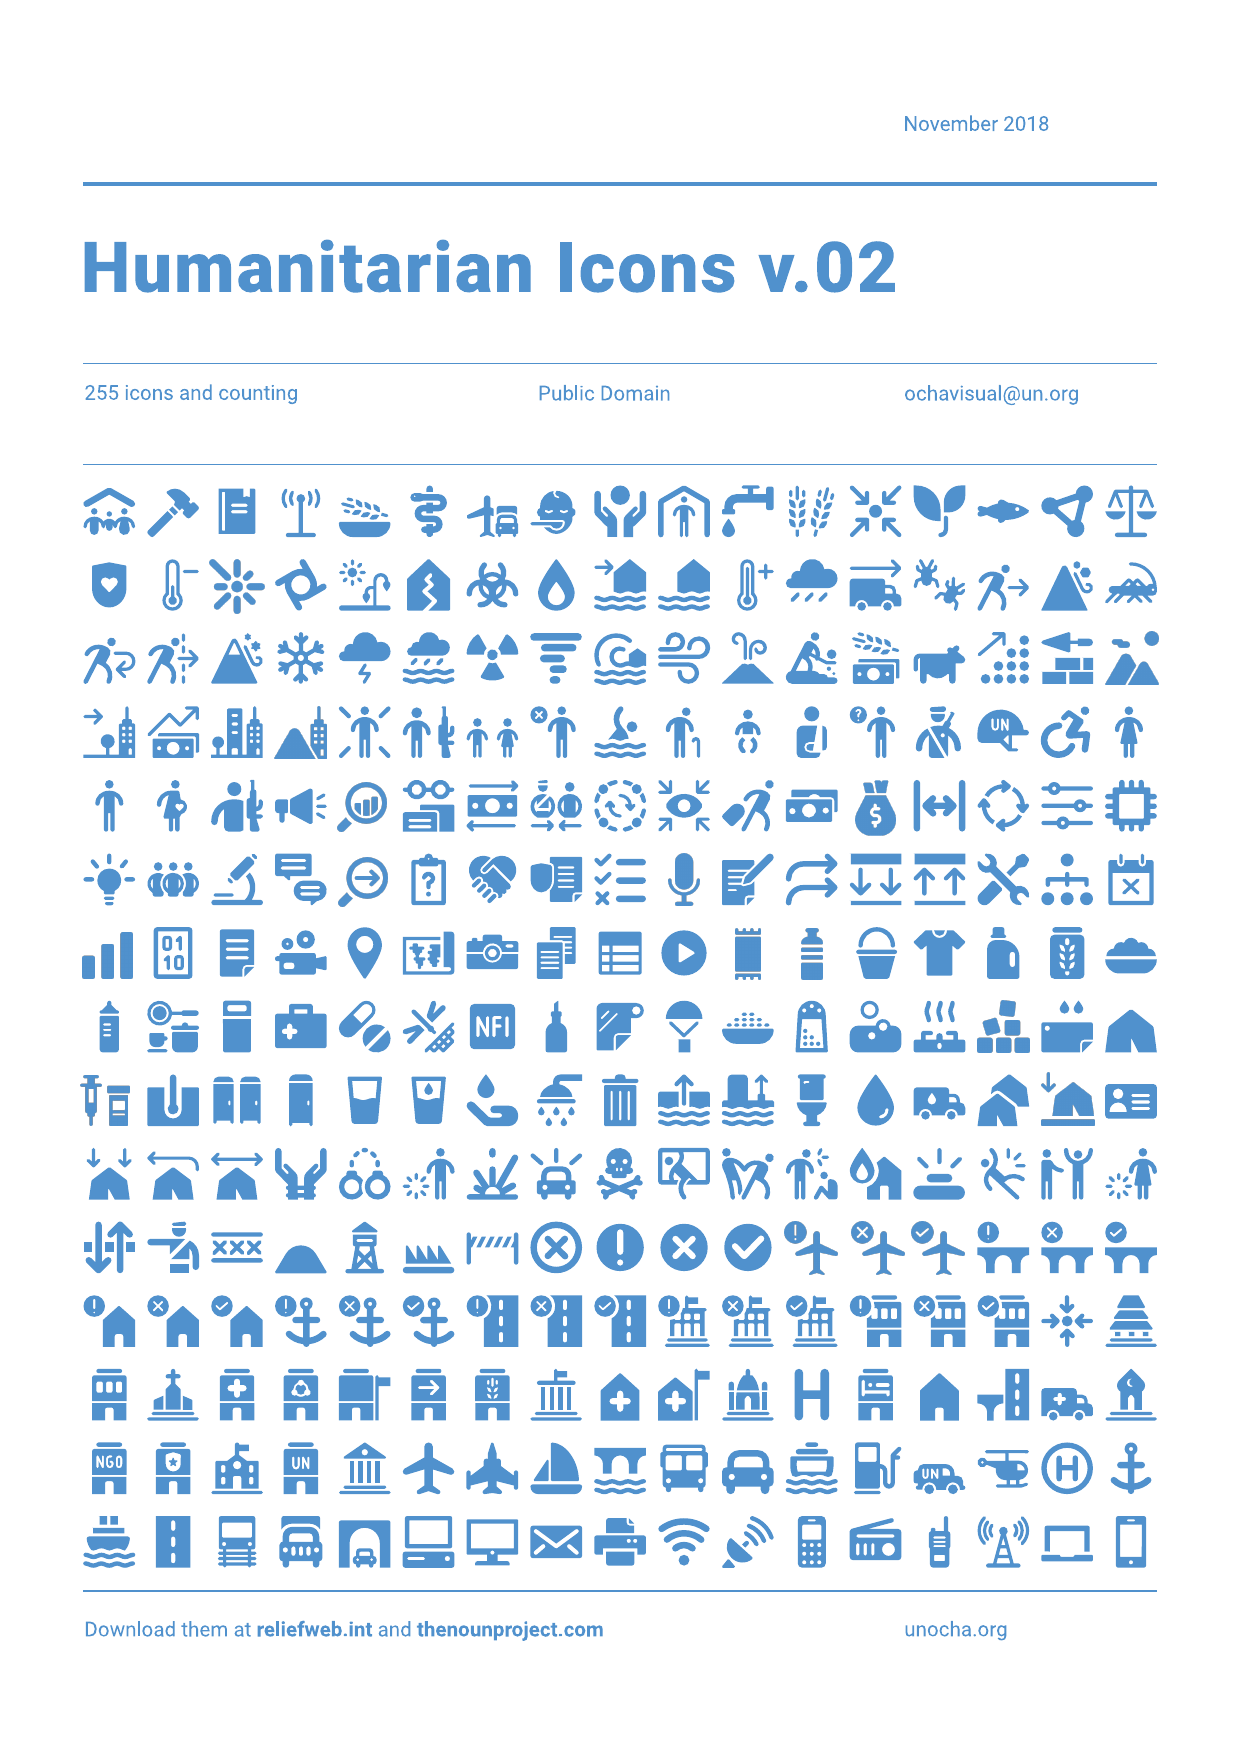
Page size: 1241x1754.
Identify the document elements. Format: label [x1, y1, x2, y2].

text_box [848, 484, 902, 538]
text_box [1040, 1146, 1094, 1201]
text_box [928, 1516, 951, 1568]
text_box [465, 1073, 519, 1127]
text_box [82, 1294, 136, 1348]
text_box [538, 559, 575, 611]
text_box [976, 852, 1030, 906]
text_box [593, 852, 646, 905]
text_box [275, 1003, 327, 1049]
text_box [848, 1294, 902, 1348]
text_box [401, 778, 455, 832]
text_box [794, 999, 829, 1053]
text_box [82, 852, 136, 906]
text_box [337, 705, 391, 759]
text_box [211, 706, 263, 758]
text_box [986, 926, 1020, 979]
text_box [146, 1073, 200, 1126]
text_box [720, 1073, 775, 1126]
text_box [465, 494, 519, 538]
text_box [912, 1463, 966, 1496]
text_box [1110, 1442, 1152, 1495]
text_box [347, 1076, 382, 1124]
text_box [660, 1223, 708, 1272]
text_box [337, 999, 391, 1053]
text_box [1105, 562, 1157, 604]
text_box [80, 114, 1161, 465]
text_box [146, 487, 200, 539]
text_box [720, 852, 775, 907]
text_box [529, 632, 583, 684]
text_box [1040, 1524, 1094, 1561]
text_box [337, 496, 391, 538]
text_box [1039, 705, 1092, 759]
text_box [146, 861, 199, 897]
text_box [465, 1146, 519, 1201]
text_box [720, 484, 775, 537]
text_box [593, 778, 646, 832]
text_box [410, 852, 446, 906]
text_box [221, 999, 252, 1054]
text_box [155, 778, 187, 833]
text_box [733, 708, 762, 754]
text_box [850, 631, 901, 684]
text_box [1115, 1516, 1147, 1568]
text_box [593, 557, 647, 611]
text_box [1104, 936, 1158, 974]
text_box [154, 1441, 191, 1495]
text_box [82, 486, 136, 535]
text_box [210, 632, 263, 685]
text_box [660, 1444, 708, 1493]
text_box [92, 562, 127, 608]
text_box [593, 484, 646, 537]
text_box [593, 1517, 647, 1566]
text_box [1048, 926, 1085, 980]
text_box [912, 484, 967, 539]
text_box [977, 499, 1029, 523]
text_box [401, 631, 455, 684]
text_box [593, 705, 647, 758]
text_box [1113, 705, 1144, 759]
text_box [535, 926, 576, 980]
text_box [1107, 852, 1155, 907]
text_box [596, 1223, 644, 1272]
text_box [465, 1294, 519, 1348]
text_box [82, 1220, 136, 1274]
text_box [275, 559, 327, 611]
text_box [664, 999, 704, 1054]
text_box [657, 778, 711, 832]
text_box [976, 778, 1030, 833]
text_box [545, 1000, 568, 1053]
text_box [273, 852, 327, 906]
text_box [657, 557, 711, 611]
text_box [595, 1001, 645, 1051]
text_box [529, 778, 583, 833]
text_box [720, 1011, 775, 1044]
text_box [529, 1441, 583, 1496]
text_box [535, 1073, 582, 1127]
text_box [210, 1231, 264, 1264]
text_box [1040, 560, 1093, 612]
text_box [797, 1516, 826, 1568]
text_box [273, 1294, 328, 1348]
picture [337, 782, 387, 832]
text_box [529, 1146, 583, 1201]
text_box [1040, 780, 1094, 831]
picture [1041, 1072, 1095, 1126]
text_box [721, 778, 775, 832]
text_box [152, 926, 193, 980]
text_box [721, 1367, 775, 1421]
text_box [474, 1367, 510, 1422]
text_box [1104, 1220, 1158, 1275]
text_box [595, 1146, 643, 1201]
text_box [82, 1514, 136, 1568]
text_box [218, 488, 256, 534]
text_box [1040, 999, 1094, 1053]
text_box [794, 1368, 830, 1421]
text_box [161, 558, 200, 612]
text_box [849, 1518, 902, 1561]
text_box [1104, 1294, 1158, 1348]
text_box [657, 631, 711, 685]
text_box [795, 1073, 827, 1127]
text_box [529, 489, 576, 535]
text_box [529, 1294, 582, 1348]
text_box [913, 645, 966, 684]
text_box [337, 1146, 392, 1201]
text_box [146, 705, 200, 759]
text_box [94, 778, 124, 833]
text_box [787, 484, 835, 538]
text_box [146, 1220, 200, 1275]
text_box [287, 1073, 313, 1127]
text_box [410, 1367, 446, 1422]
text_box [401, 705, 455, 759]
text_box [401, 1294, 456, 1348]
text_box [210, 1294, 264, 1348]
text_box [657, 484, 711, 538]
text_box [347, 927, 382, 979]
text_box [784, 852, 838, 906]
text_box [465, 633, 520, 681]
text_box [218, 1367, 255, 1422]
text_box [280, 487, 321, 538]
text_box [720, 1294, 775, 1348]
text_box [146, 632, 200, 685]
text_box [1040, 631, 1094, 685]
text_box [784, 1294, 839, 1348]
text_box [852, 1441, 902, 1495]
text_box [282, 1441, 318, 1495]
text_box [1104, 1367, 1158, 1421]
text_box [784, 557, 838, 604]
text_box [217, 1516, 257, 1568]
text_box [529, 1220, 583, 1274]
text_box [593, 632, 647, 685]
text_box [979, 1146, 1026, 1201]
text_box [912, 852, 967, 906]
text_box [977, 709, 1029, 752]
picture [1105, 631, 1159, 685]
text_box [912, 999, 966, 1054]
text_box [277, 632, 325, 684]
text_box [218, 928, 256, 978]
text_box [720, 631, 775, 685]
text_box [282, 1367, 318, 1422]
text_box [1105, 779, 1157, 832]
text_box [82, 705, 136, 759]
text_box [210, 778, 264, 833]
text_box [657, 1517, 711, 1566]
text_box [337, 1294, 392, 1348]
picture [784, 1221, 838, 1275]
text_box [600, 1073, 640, 1127]
text_box [720, 1514, 774, 1569]
text_box [593, 1294, 646, 1348]
text_box [407, 559, 451, 611]
text_box [857, 1367, 893, 1422]
text_box [848, 852, 903, 906]
text_box [337, 558, 392, 612]
text_box [82, 636, 136, 685]
text_box [90, 1441, 127, 1495]
text_box [1105, 1009, 1157, 1053]
text_box [657, 1146, 711, 1200]
text_box [784, 1146, 838, 1201]
text_box [275, 1147, 327, 1200]
text_box [401, 1244, 455, 1274]
text_box [912, 778, 966, 832]
text_box [857, 1074, 894, 1126]
text_box [657, 1073, 711, 1126]
text_box [855, 926, 898, 979]
picture [338, 857, 389, 908]
text_box [848, 999, 902, 1054]
text_box [600, 1373, 640, 1421]
text_box [795, 705, 828, 759]
text_box [98, 999, 120, 1054]
text_box [210, 1151, 264, 1201]
text_box [848, 705, 896, 759]
text_box [146, 1150, 200, 1201]
text_box [848, 1146, 902, 1200]
text_box [530, 1525, 583, 1559]
text_box [976, 1220, 1030, 1275]
text_box [724, 1223, 772, 1272]
text_box [337, 1441, 391, 1495]
text_box [593, 1446, 647, 1495]
picture [734, 928, 761, 980]
text_box [912, 557, 966, 611]
text_box [344, 1220, 385, 1274]
text_box [410, 1075, 446, 1125]
text_box [1040, 852, 1094, 906]
text_box [976, 1515, 1030, 1569]
text_box [155, 1516, 191, 1568]
text_box [529, 855, 583, 903]
text_box [409, 484, 448, 538]
picture [668, 853, 700, 906]
text_box [914, 705, 962, 759]
text_box [664, 706, 701, 759]
text_box [273, 787, 327, 825]
text_box [146, 1367, 200, 1421]
text_box [401, 1146, 455, 1201]
text_box [976, 631, 1031, 685]
text_box [466, 562, 519, 608]
text_box [529, 705, 576, 759]
text_box [1041, 485, 1093, 538]
text_box [784, 631, 838, 684]
text_box [1105, 1084, 1157, 1119]
text_box [735, 558, 775, 612]
text_box [466, 1519, 519, 1566]
text_box [657, 1294, 711, 1348]
text_box [1040, 1441, 1094, 1495]
text_box [976, 1367, 1030, 1422]
text_box [146, 1294, 200, 1348]
picture [800, 928, 823, 980]
text_box [337, 1367, 391, 1422]
text_box [337, 631, 391, 685]
text_box [848, 558, 902, 612]
text_box [1104, 1146, 1158, 1201]
text_box [278, 1514, 323, 1569]
picture [977, 1000, 1030, 1053]
text_box [401, 999, 456, 1054]
picture [911, 1221, 965, 1275]
text_box [976, 1294, 1029, 1348]
text_box [85, 1146, 132, 1201]
text_box [337, 1519, 391, 1568]
text_box [275, 1245, 327, 1274]
text_box [1040, 1220, 1094, 1275]
text_box [657, 1367, 710, 1421]
text_box [661, 930, 707, 976]
text_box [402, 1442, 455, 1495]
text_box [1104, 484, 1158, 538]
text_box [146, 999, 200, 1054]
text_box [977, 1450, 1029, 1488]
text_box [210, 852, 264, 906]
text_box [912, 1146, 966, 1201]
text_box [912, 1294, 966, 1348]
picture [209, 559, 265, 615]
text_box [212, 1075, 262, 1125]
text_box [401, 1514, 455, 1569]
text_box [469, 1003, 516, 1050]
text_box [273, 929, 327, 976]
text_box [465, 778, 520, 833]
text_box [529, 1367, 583, 1421]
picture [851, 1221, 905, 1275]
text_box [912, 1086, 966, 1121]
text_box [466, 1442, 519, 1495]
text_box [722, 1450, 774, 1495]
text_box [598, 931, 642, 975]
text_box [465, 1231, 519, 1266]
text_box [465, 717, 520, 759]
text_box [82, 1589, 1158, 1641]
text_box [976, 563, 1030, 612]
text_box [401, 930, 455, 975]
text_box [721, 1146, 775, 1200]
text_box [90, 1367, 127, 1422]
text_box [1040, 1387, 1094, 1422]
text_box [210, 1441, 264, 1495]
picture [274, 706, 327, 759]
picture [855, 780, 896, 836]
text_box [784, 1441, 838, 1494]
text_box [912, 929, 966, 977]
text_box [467, 854, 517, 904]
picture [82, 932, 133, 979]
text_box [1040, 1294, 1093, 1347]
text_box [465, 933, 519, 970]
text_box [784, 788, 838, 822]
picture [79, 1075, 130, 1126]
text_box [976, 1073, 1030, 1127]
text_box [920, 1373, 959, 1421]
